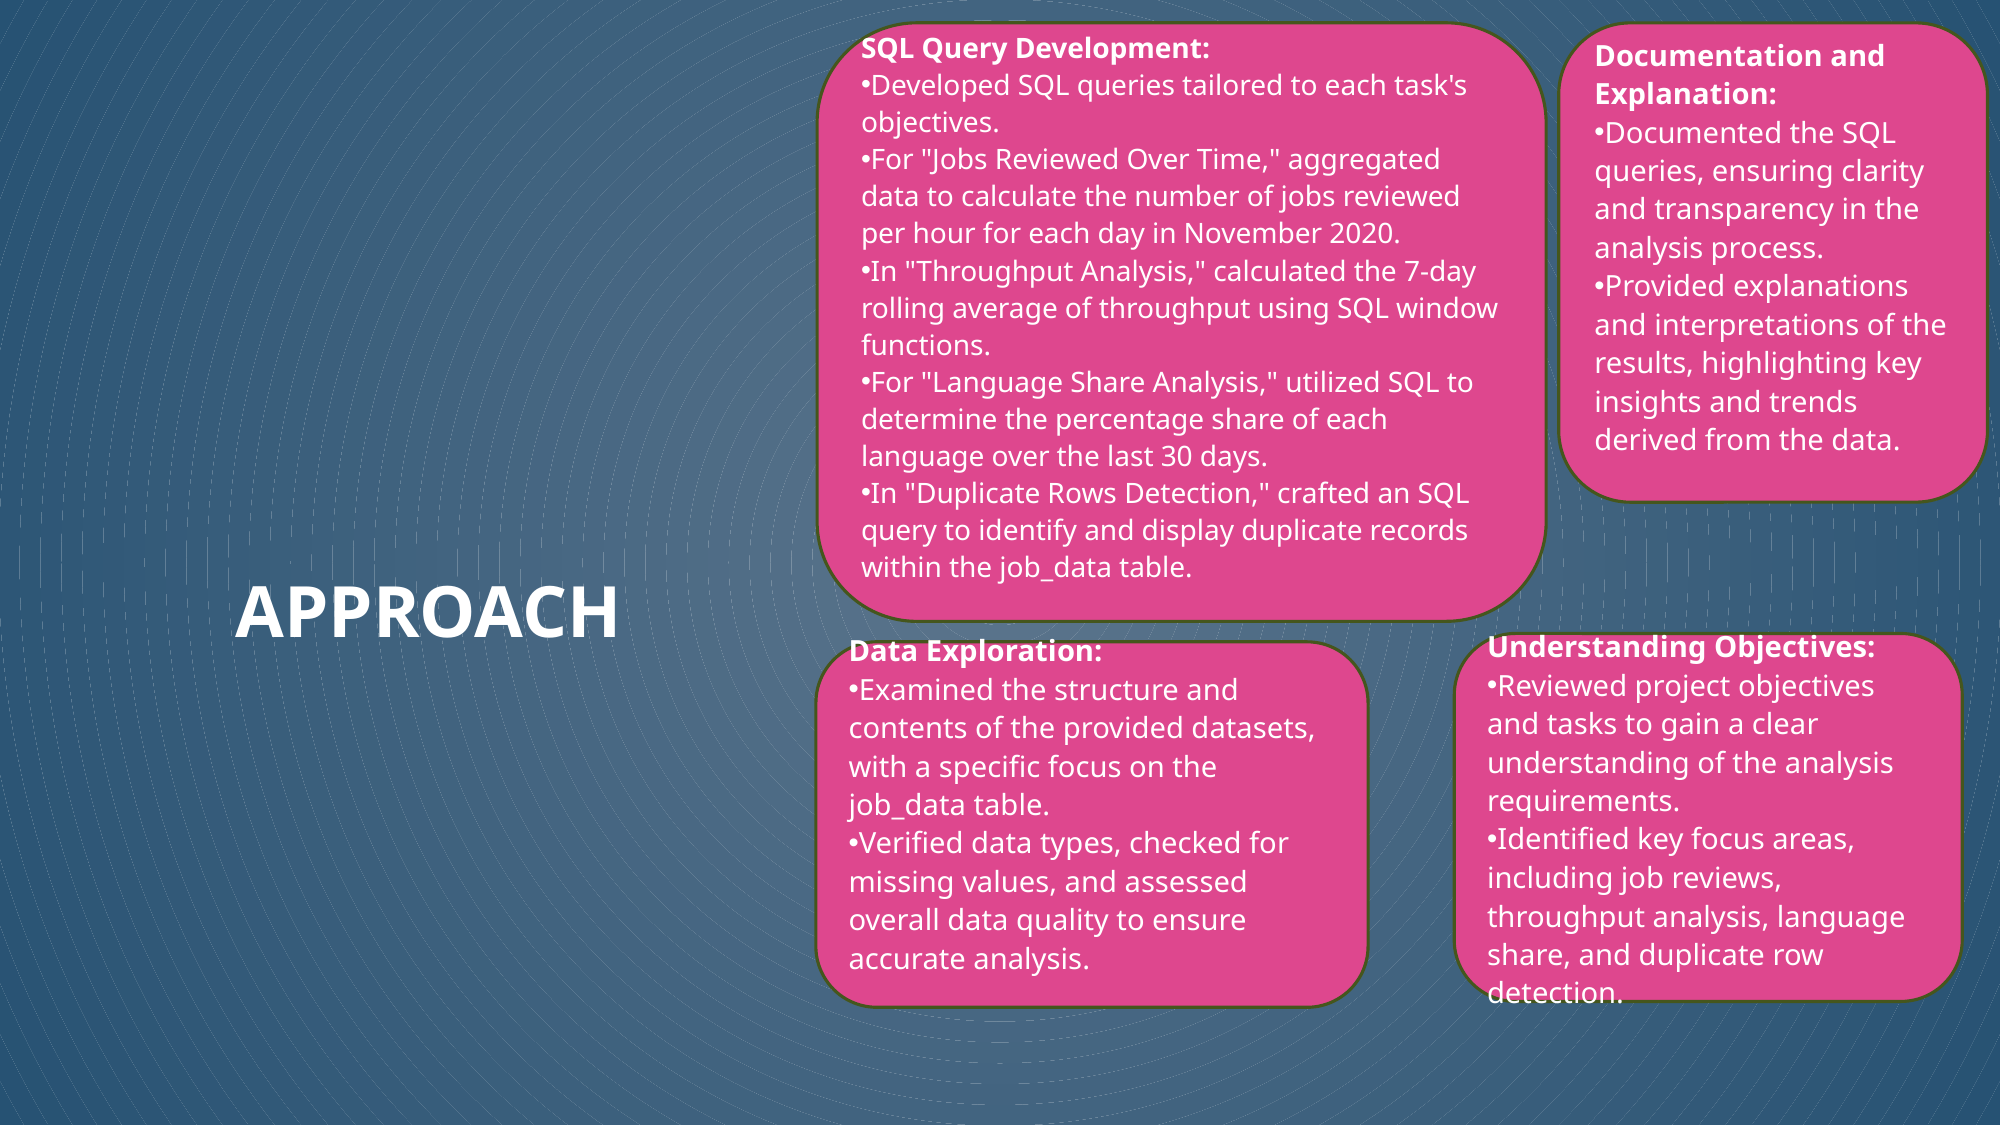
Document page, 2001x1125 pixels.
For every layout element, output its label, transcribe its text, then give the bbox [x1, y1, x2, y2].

title Approach [138, 262, 720, 968]
text_box Data Exploration: Examined the structure and contents of the provided datasets, with a specific focus on the job_data table. Verified data types, checked for missing values, and assessed overall data quality to ensure accurate analysis. [814, 640, 1370, 1009]
text_box Documentation and Explanation: Documented the SQL queries, ensuring clarity and transparency in the analysis process. Provided explanations and interpretations of the results, highlighting key insights and trends derived from the data. [1557, 21, 1990, 504]
text_box SQL Query Development: Developed SQL queries tailored to each task's objectives. For "Jobs Reviewed Over Time," aggregated data to calculate the number of jobs reviewed per hour for each day in November 2020. In "Throughput Analysis," calculated the 7-day rolling average of throughput using SQL window functions. For "Language Share Analysis," utilized SQL to determine the percentage share of each language over the last 30 days. In "Duplicate Rows Detection," crafted an SQL query to identify and display duplicate records within the job_data table. [815, 21, 1548, 623]
text_box Understanding Objectives: Reviewed project objectives and tasks to gain a clear understanding of the analysis requirements. Identified key focus areas, including job reviews, throughput analysis, language share, and duplicate row detection. [1452, 631, 1964, 1004]
